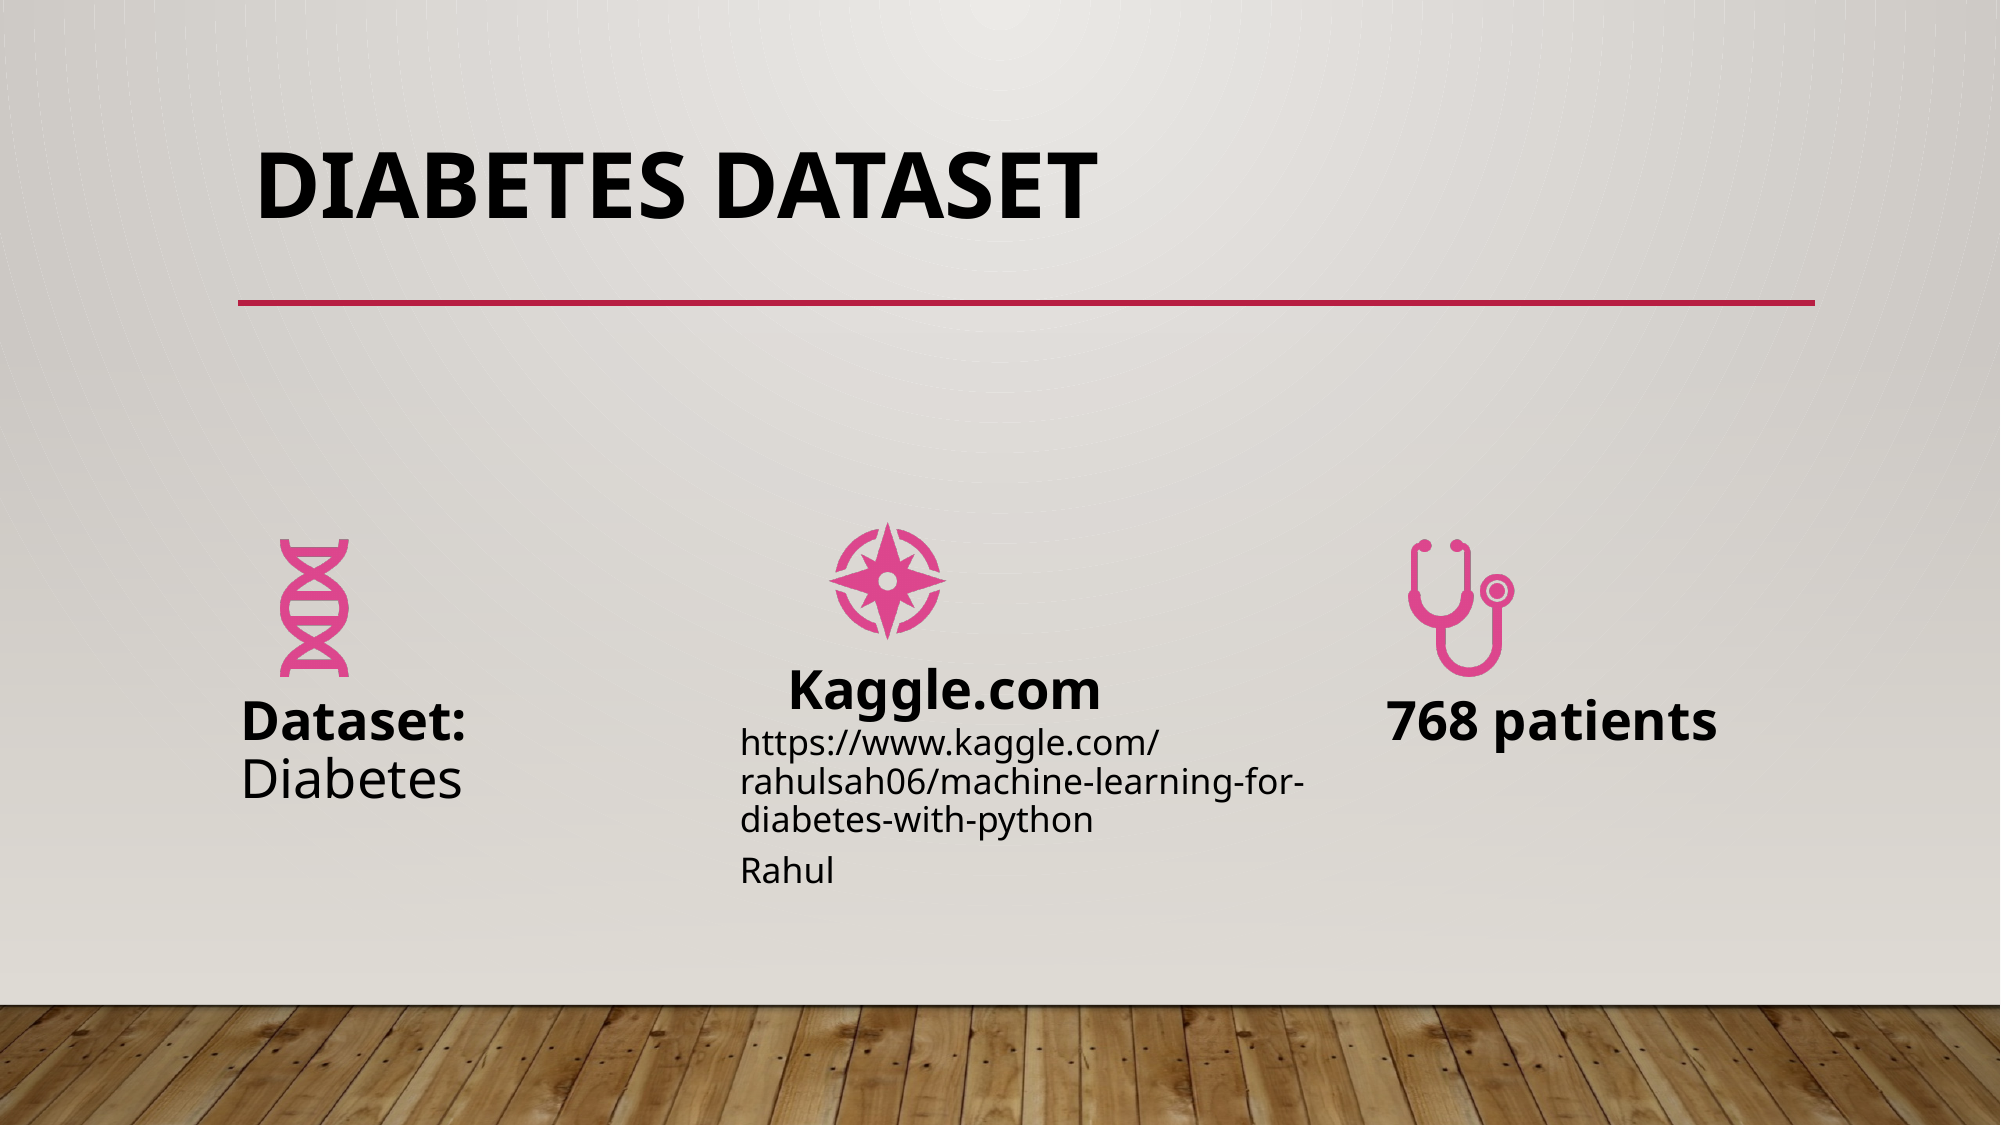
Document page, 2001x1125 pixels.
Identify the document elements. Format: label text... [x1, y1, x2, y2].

picture [0, 1005, 2000, 1125]
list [237, 383, 1814, 930]
title DIABETES Dataset [238, 131, 1814, 305]
